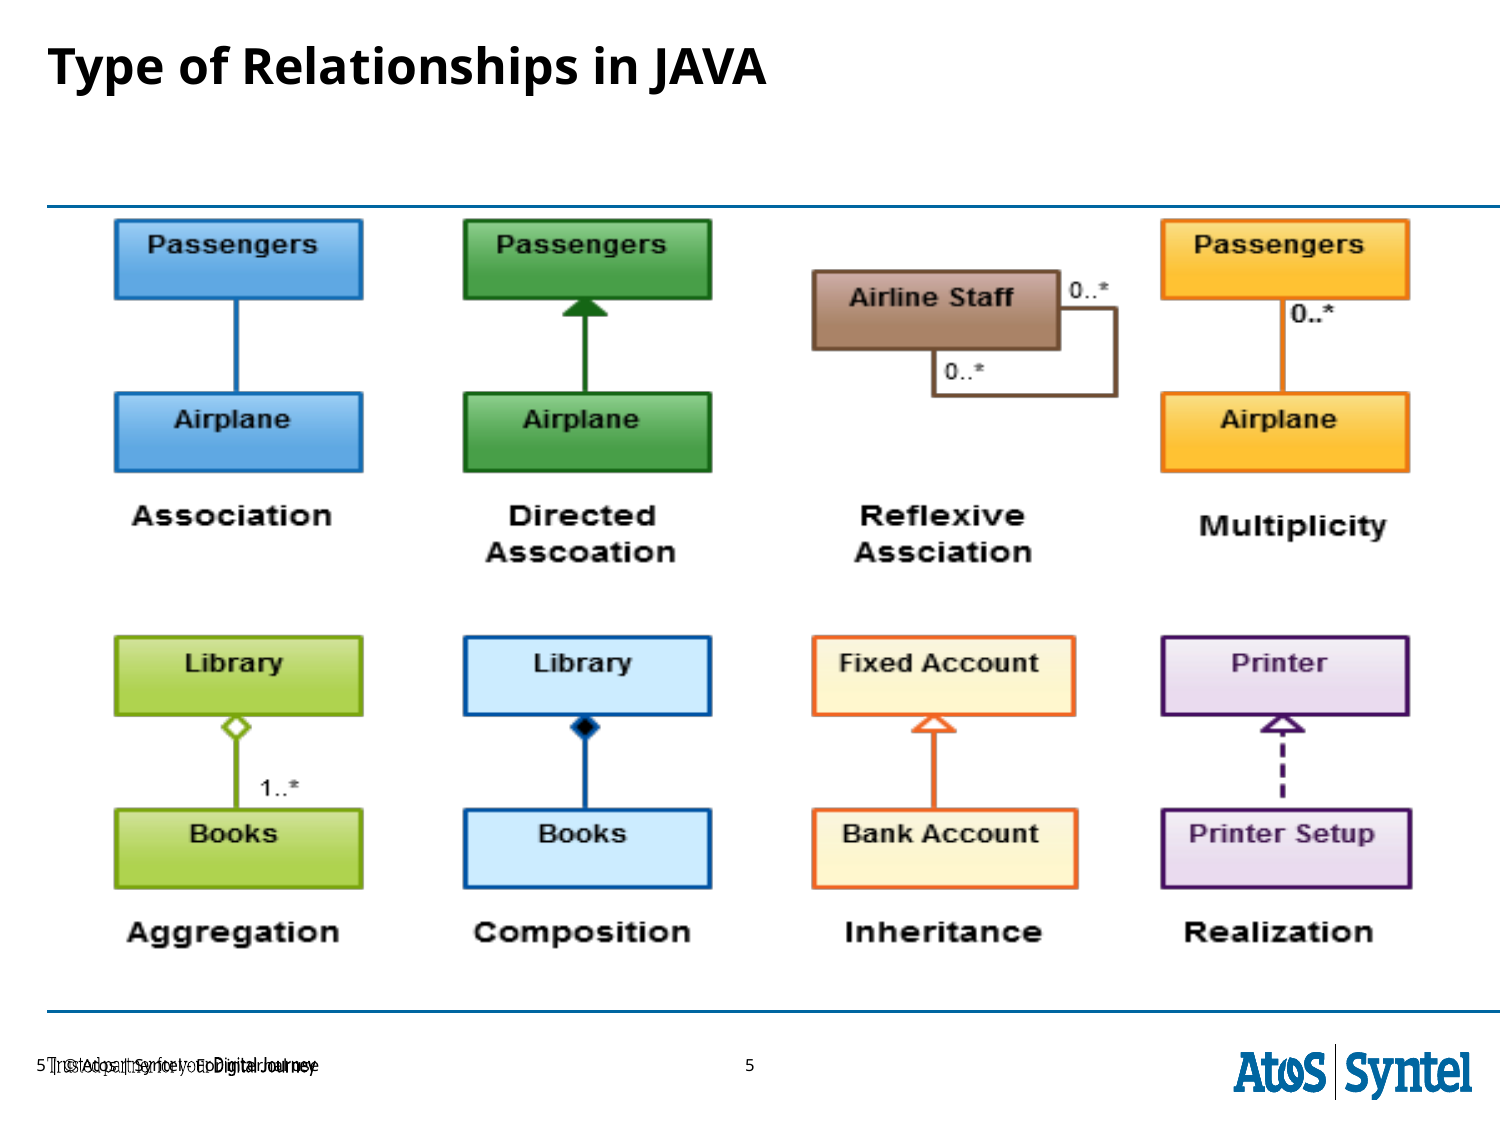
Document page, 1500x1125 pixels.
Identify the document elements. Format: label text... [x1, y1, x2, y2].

title Type of Relationships in JAVA [47, 26, 1471, 185]
picture [90, 199, 1438, 969]
